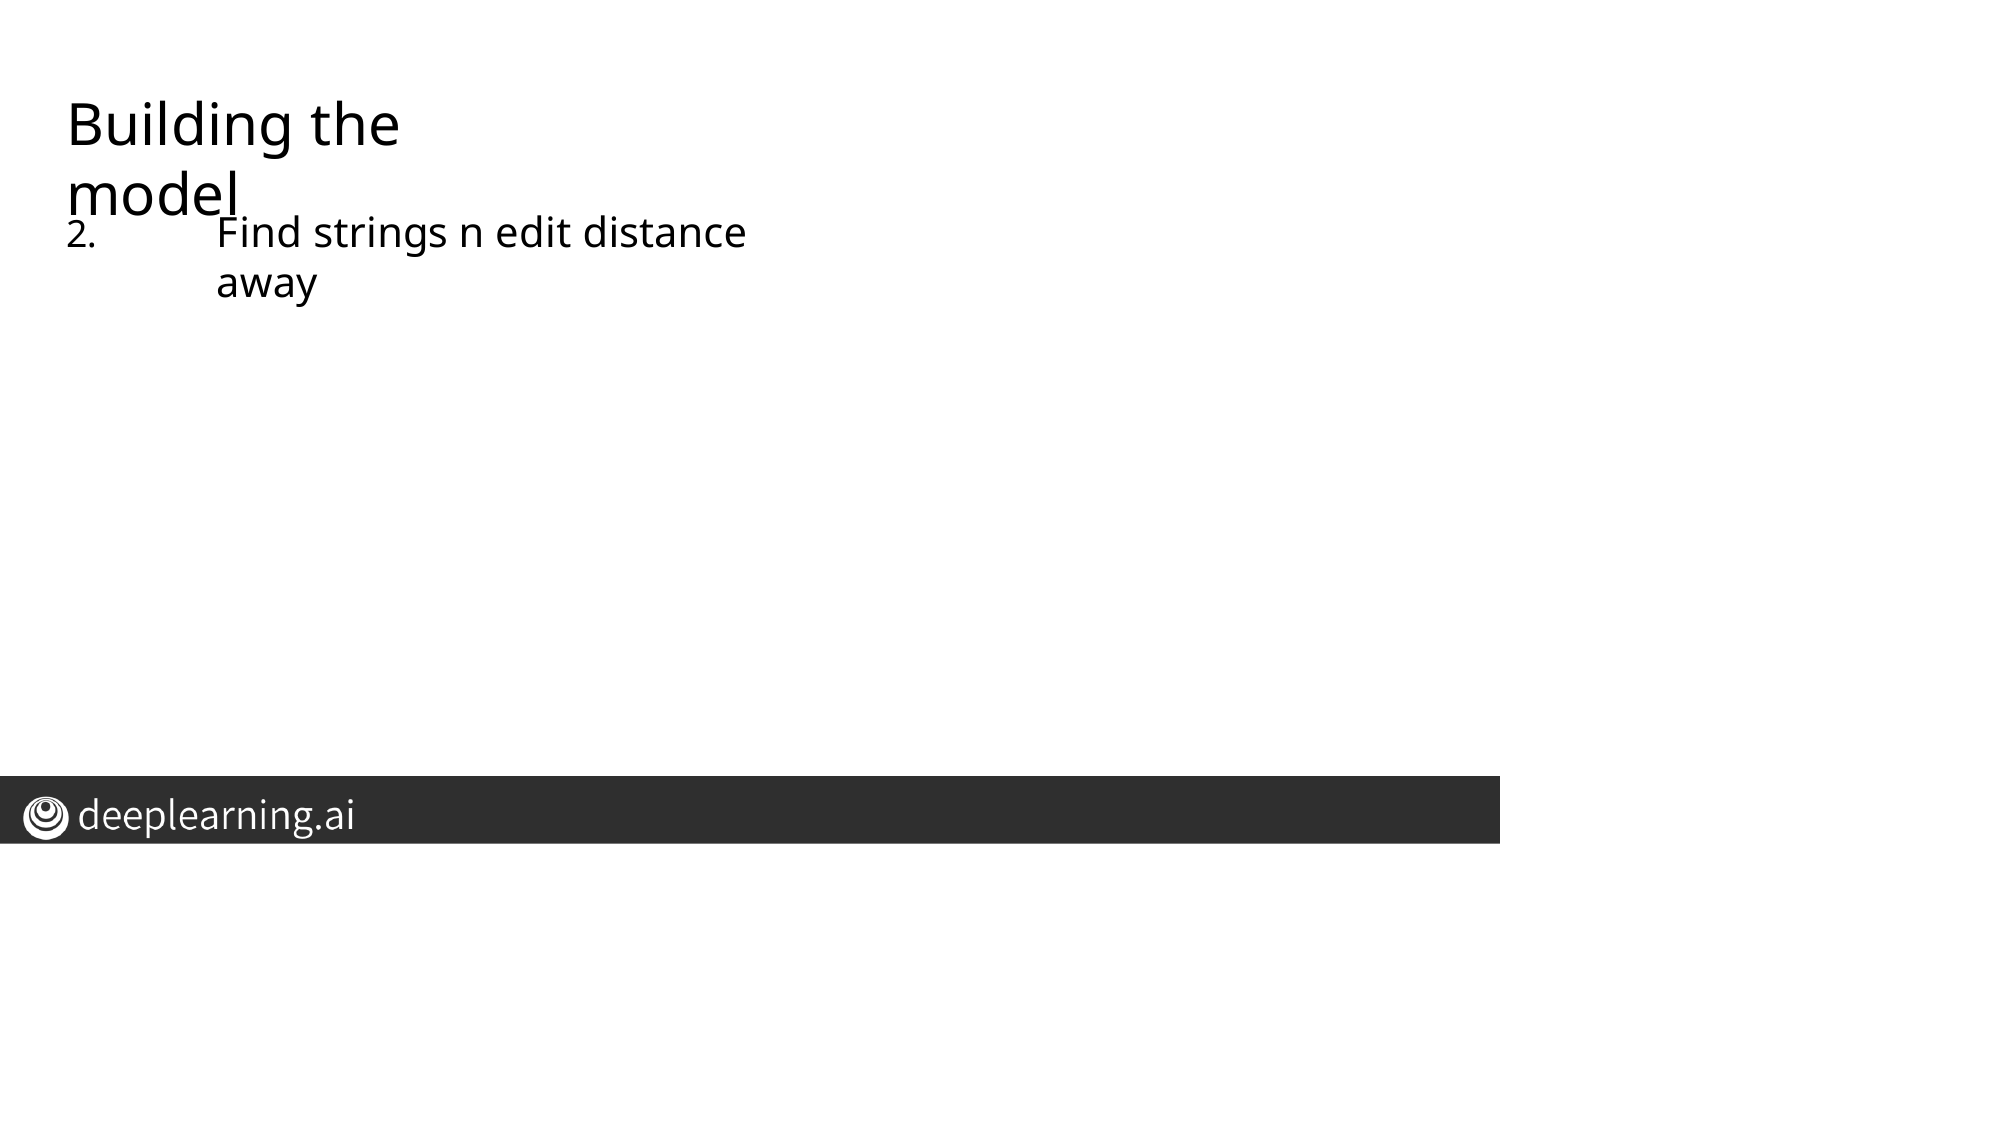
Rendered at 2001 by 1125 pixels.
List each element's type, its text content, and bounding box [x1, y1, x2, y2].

text_box 2. [64, 207, 99, 255]
text_box Find strings n edit distance away [214, 203, 814, 306]
title Building the model [64, 85, 549, 276]
picture [0, 761, 379, 844]
